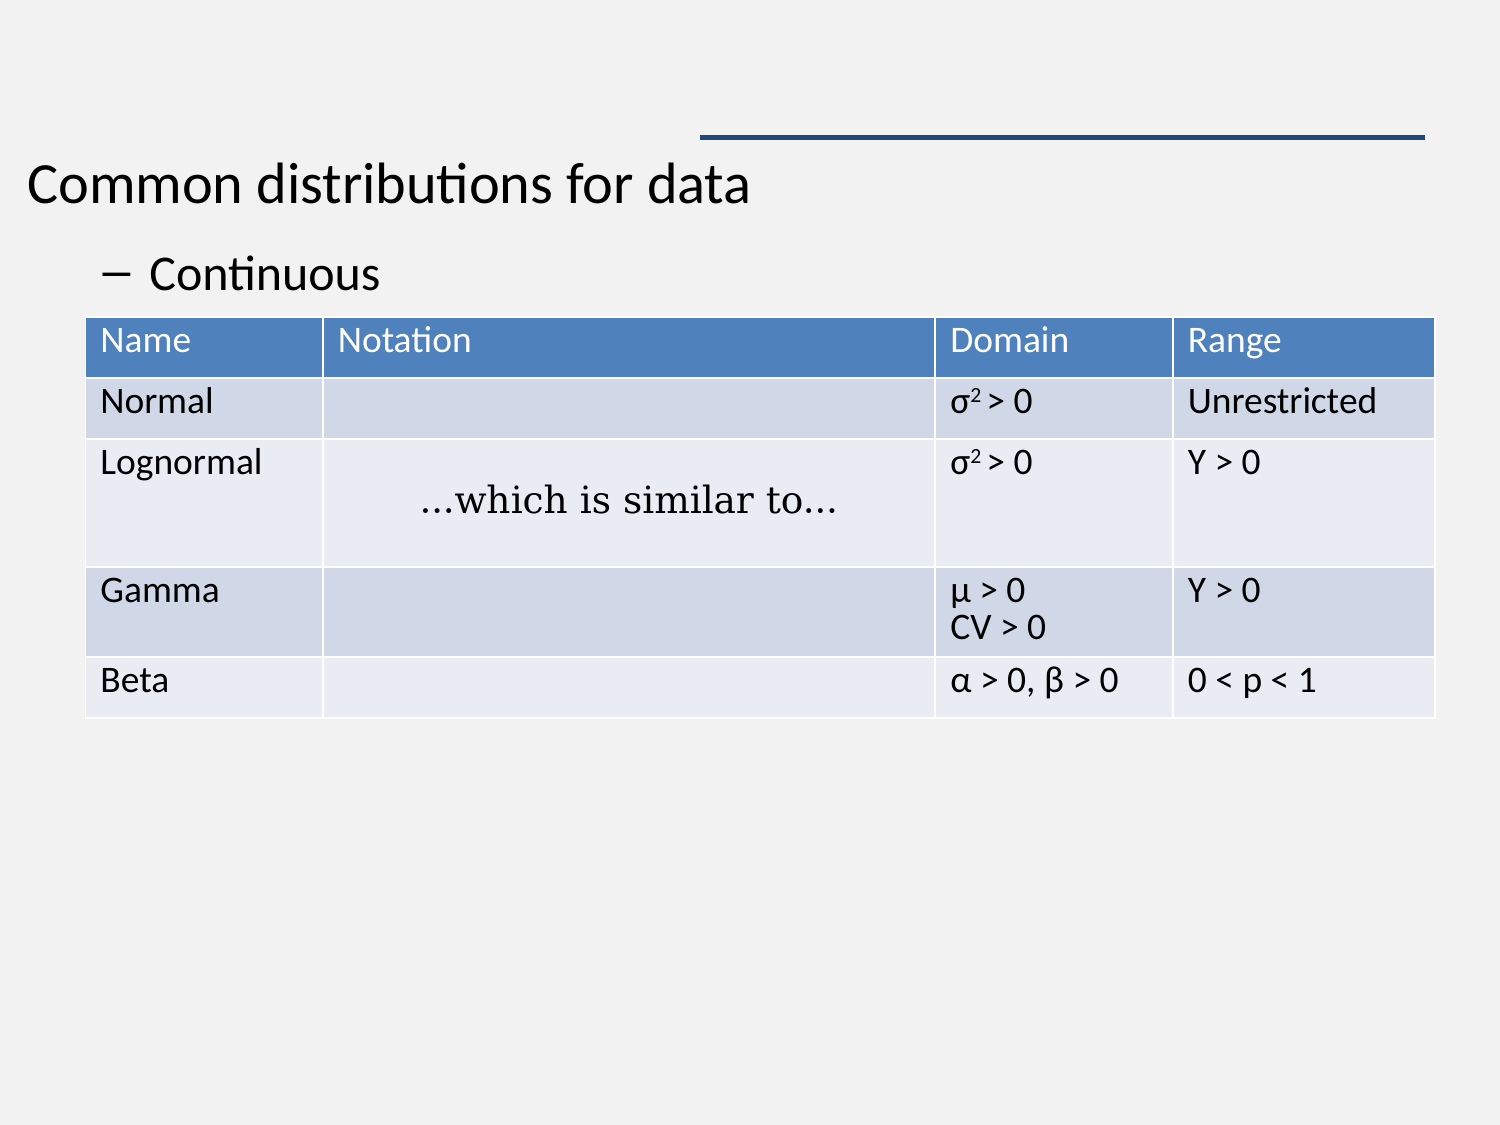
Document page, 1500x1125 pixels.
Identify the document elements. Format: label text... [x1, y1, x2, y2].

list Common distributions for data Continuous [12, 137, 1488, 1113]
